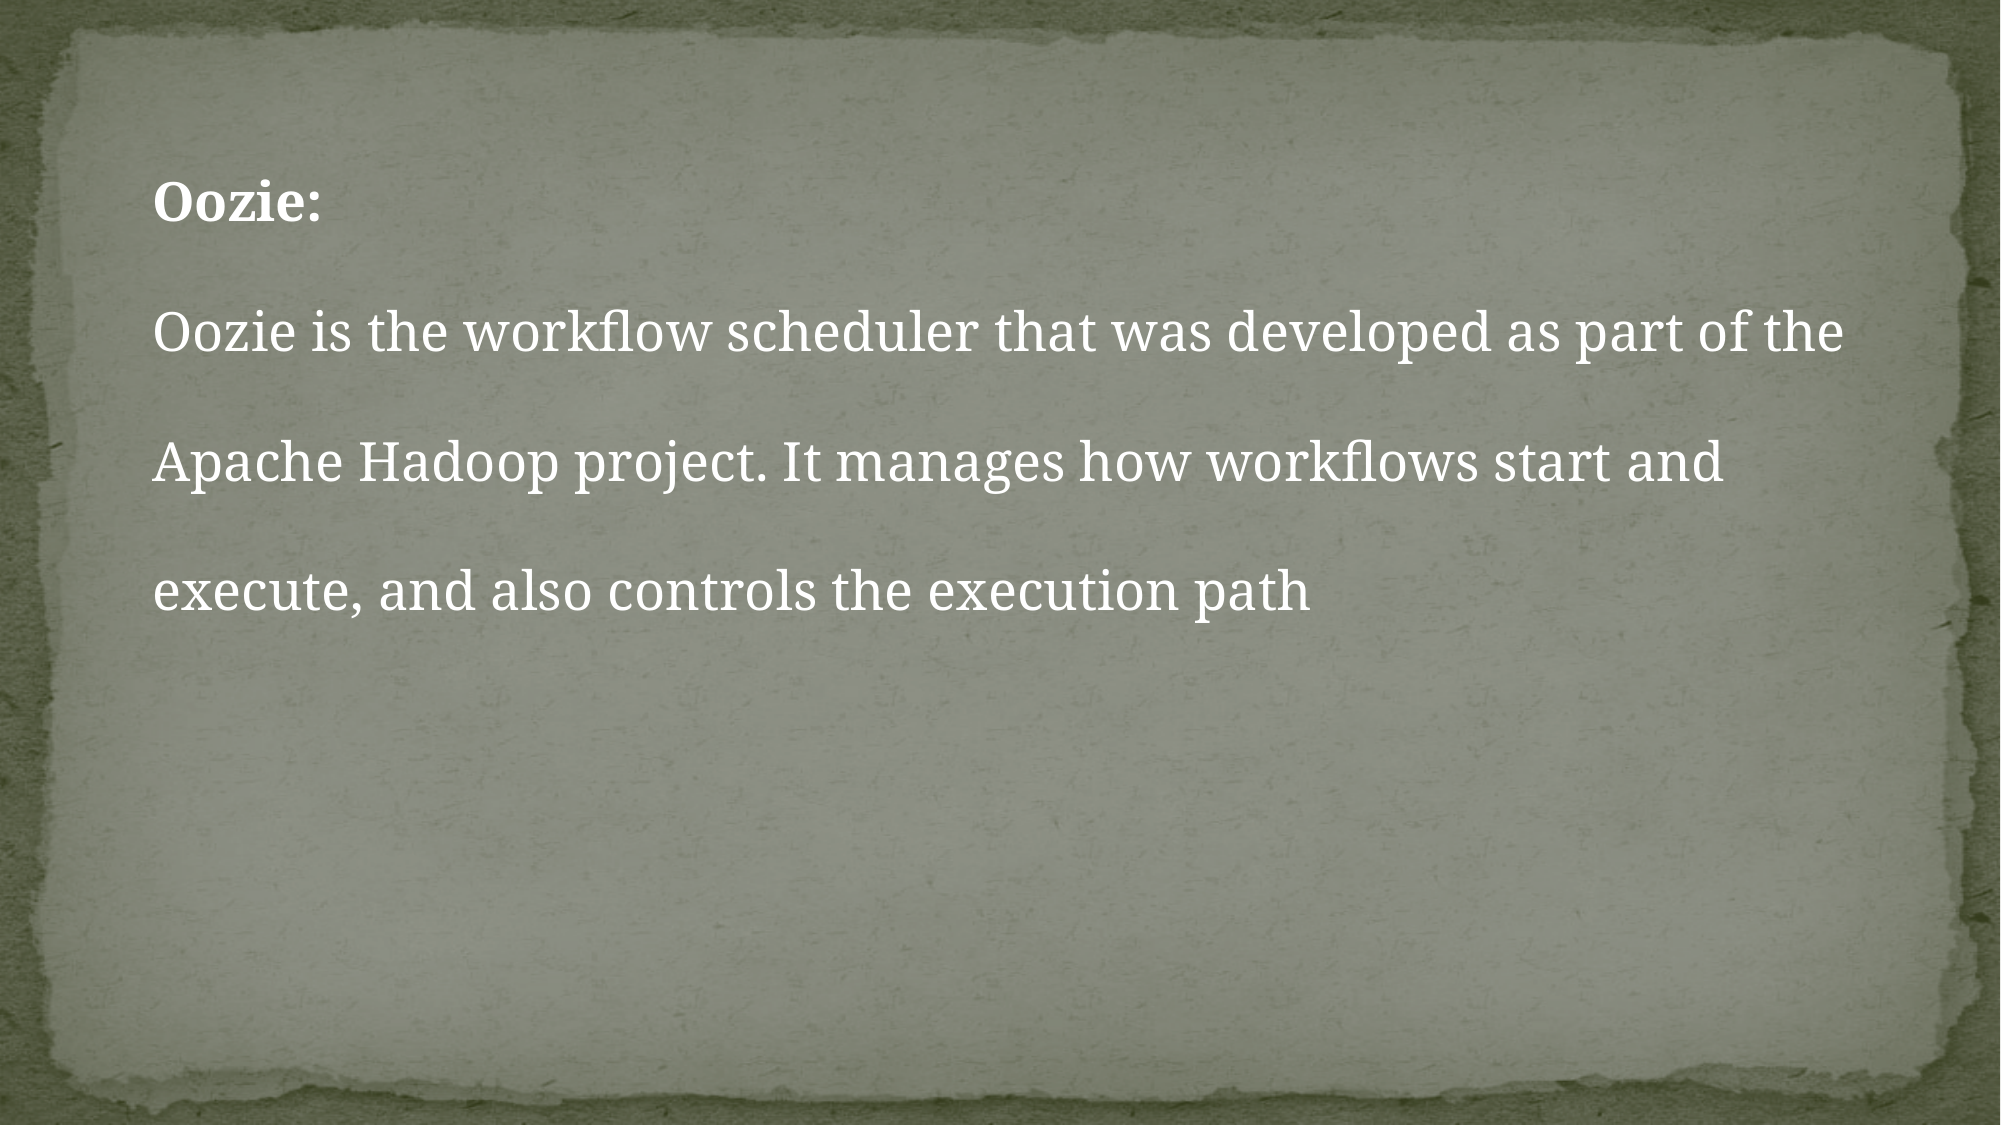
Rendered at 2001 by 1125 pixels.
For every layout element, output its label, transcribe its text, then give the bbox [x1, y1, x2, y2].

text_box Oozie: Oozie is the workflow scheduler that was developed as part of the Apache Hadoop project. It manages how workflows start and execute, and also controls the execution path [137, 94, 1863, 1014]
picture [0, 0, 2001, 1125]
